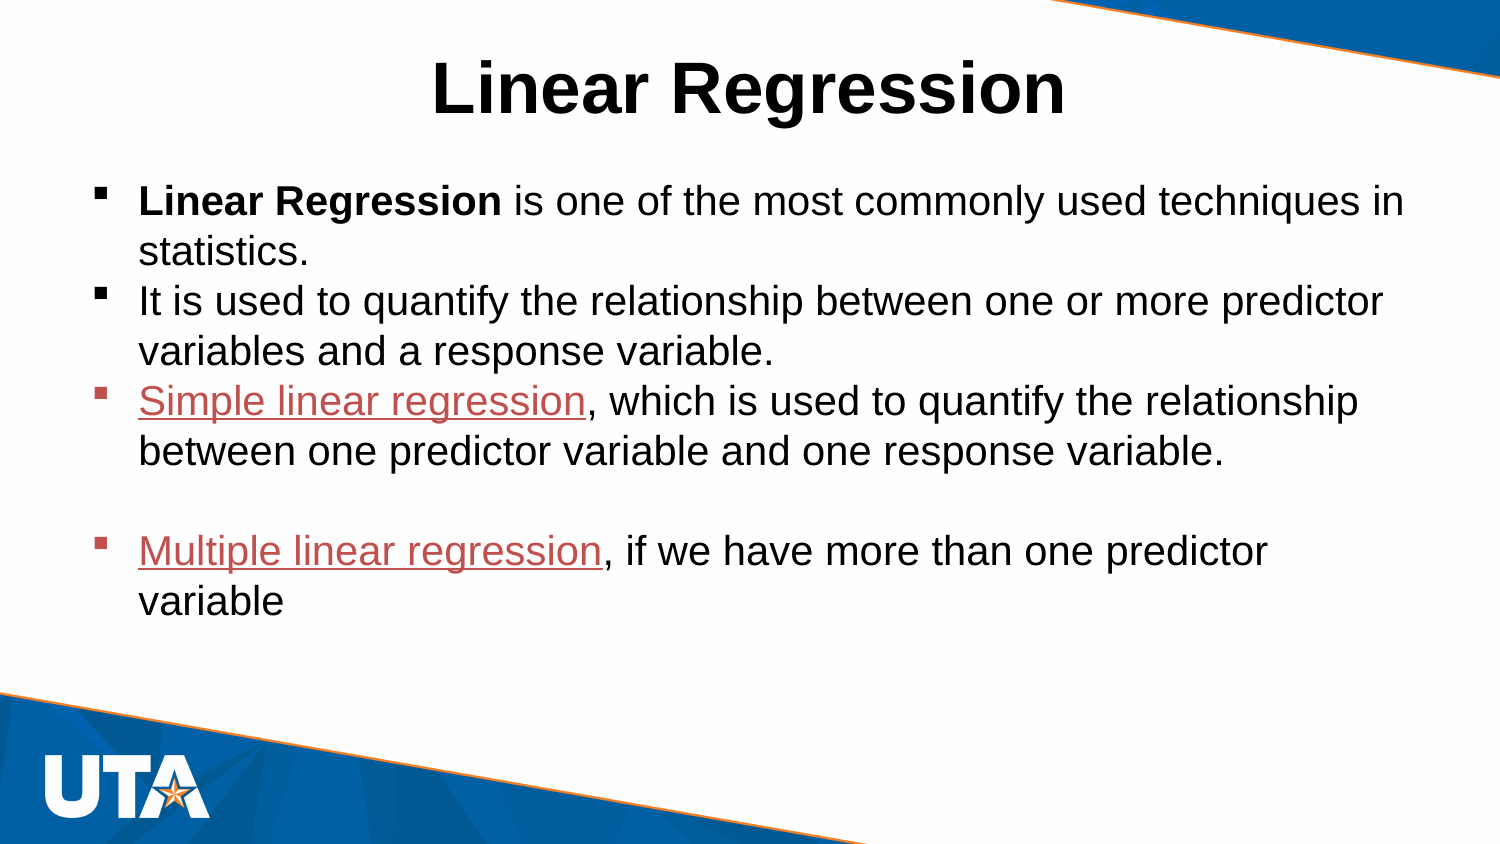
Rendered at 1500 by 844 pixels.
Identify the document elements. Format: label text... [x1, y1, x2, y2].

picture [0, 0, 1500, 844]
list Linear Regression is one of the most commonly used techniques in statistics. It is used to quantify the relationship between one or more predictor variables and a response variable. Simple linear regression, which is used to quantify the relationship between one predictor variable and one response variable. Multiple linear regression, if we have more than one predictor variable [71, 158, 1429, 726]
title Linear Regression [188, 25, 1312, 158]
